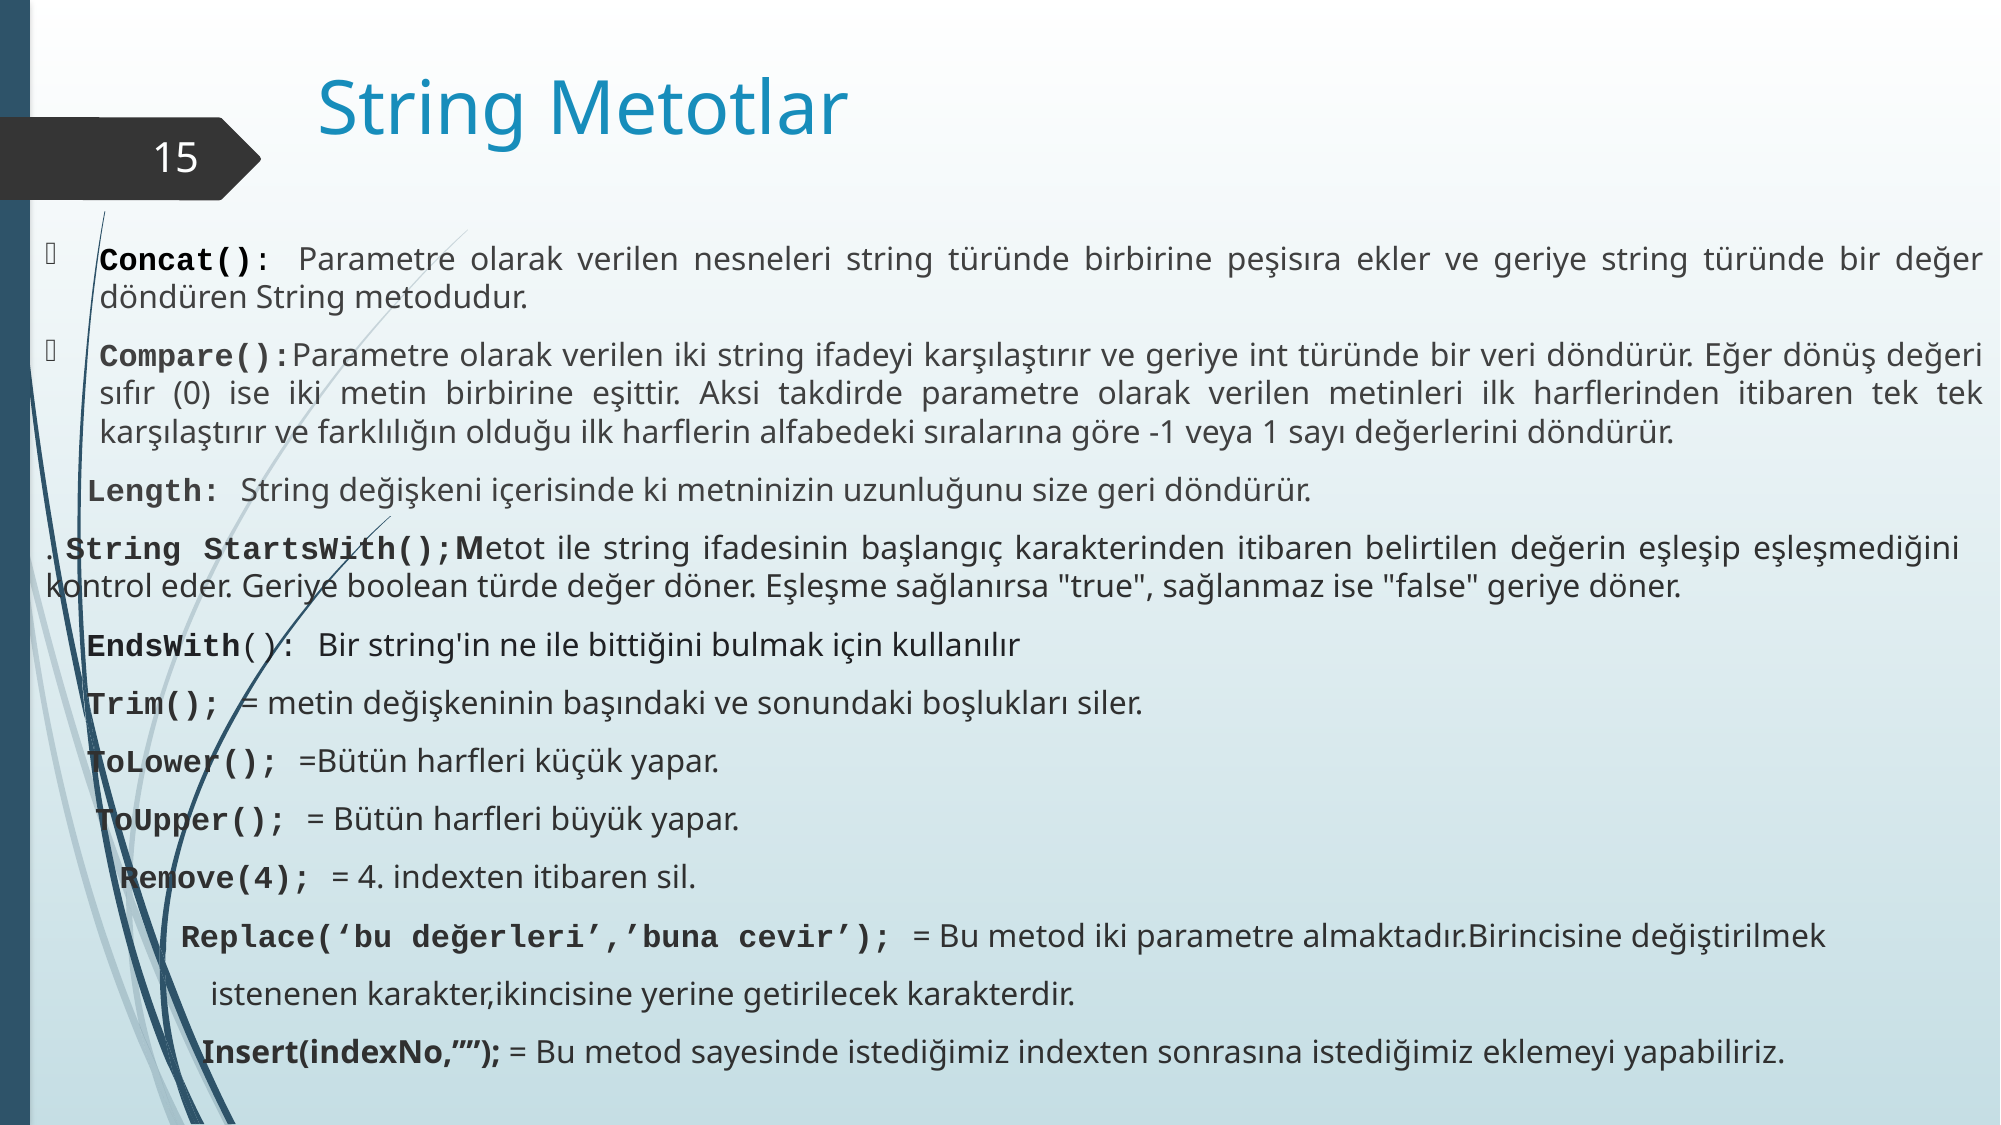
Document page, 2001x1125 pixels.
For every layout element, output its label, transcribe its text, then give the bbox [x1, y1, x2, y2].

list Concat(): Parametre olarak verilen nesneleri string türünde birbirine peşisıra ekler ve geriye string türünde bir değer döndüren String metodudur. Compare():Parametre olarak verilen iki string ifadeyi karşılaştırır ve geriye int türünde bir veri döndürür. Eğer dönüş değeri sıfır (0) ise iki metin birbirine eşittir. Aksi takdirde parametre olarak verilen metinleri ilk harflerinden itibaren tek tek karşılaştırır ve farklılığın olduğu ilk harflerin alfabedeki sıralarına göre -1 veya 1 sayı değerlerini döndürür. Length: String değişkeni içerisinde ki metninizin uzunluğunu size geri döndürür. . String StartsWith();Metot ile string ifadesinin başlangıç karakterinden itibaren belirtilen değerin eşleşip eşleşmediğini kontrol eder. Geriye boolean türde değer döner. Eşleşme sağlanırsa "true", sağlanmaz ise "false" geriye döner. EndsWith(): Bir string'in ne ile bittiğini bulmak için kullanılır Trim(); = metin değişkeninin başındaki ve sonundaki boşlukları siler. ToLower(); =Bütün harfleri küçük yapar. ToUpper(); = Bütün harfleri büyük yapar. Remove(4); = 4. indexten itibaren sil. Replace(‘bu değerleri’,’buna cevir’); = Bu metod iki parametre almaktadır.Birincisine değiştirilmek istenenen karakter,ikincisine yerine getirilecek karakterdir. Insert(indexNo,””); = Bu metod sayesinde istediğimiz indexten sonrasına istediğimiz eklemeyi yapabiliriz. [30, 230, 2000, 1111]
slide_number 15 [87, 129, 216, 190]
title String Metotlar [302, 52, 1677, 230]
